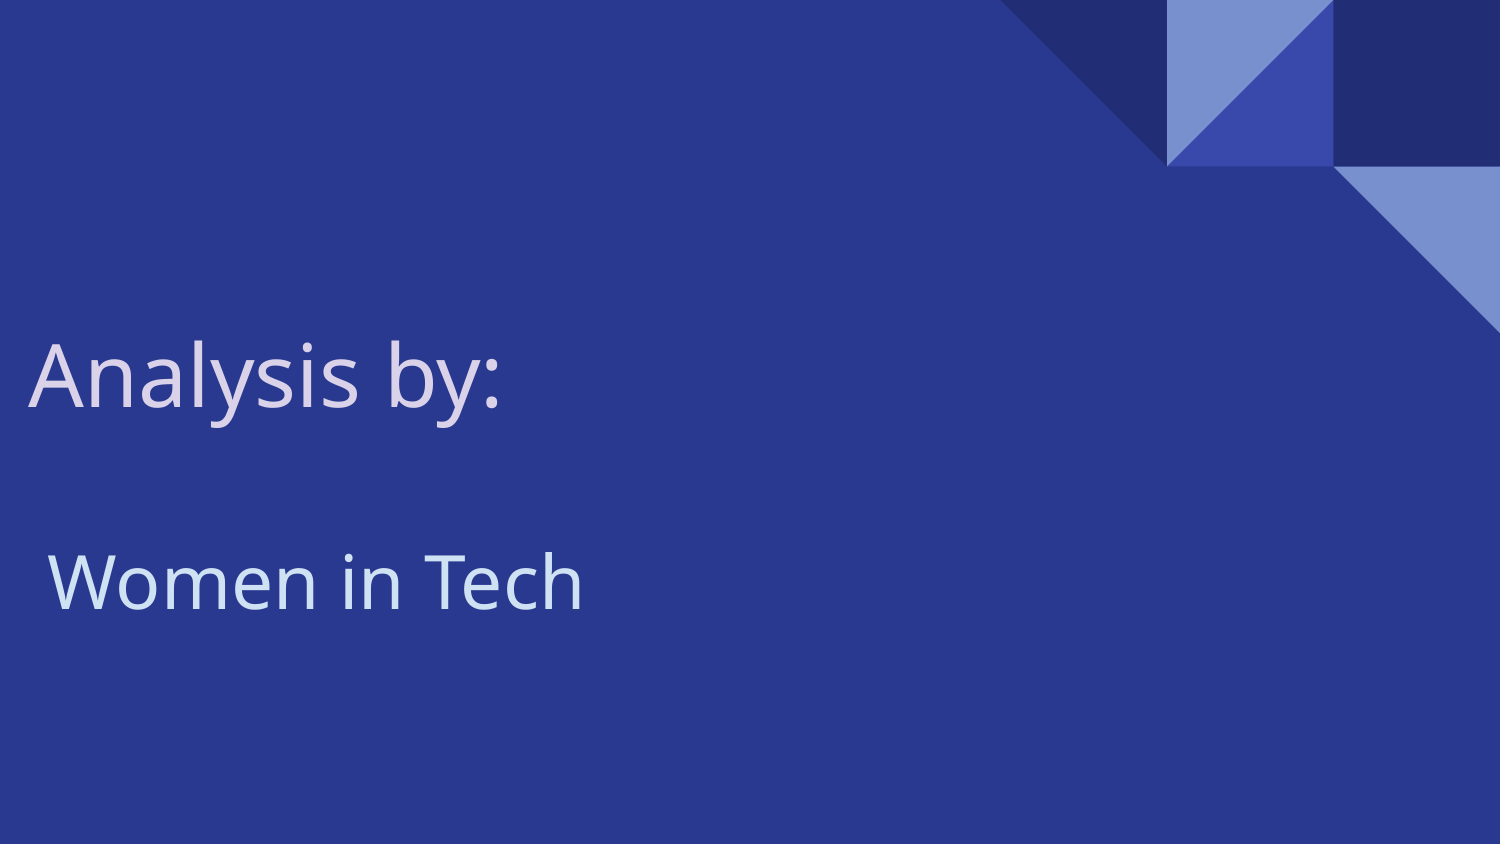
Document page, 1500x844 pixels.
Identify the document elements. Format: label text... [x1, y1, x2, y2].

title Analysis by: [13, 304, 1363, 442]
text_box Women in Tech [32, 519, 1465, 640]
